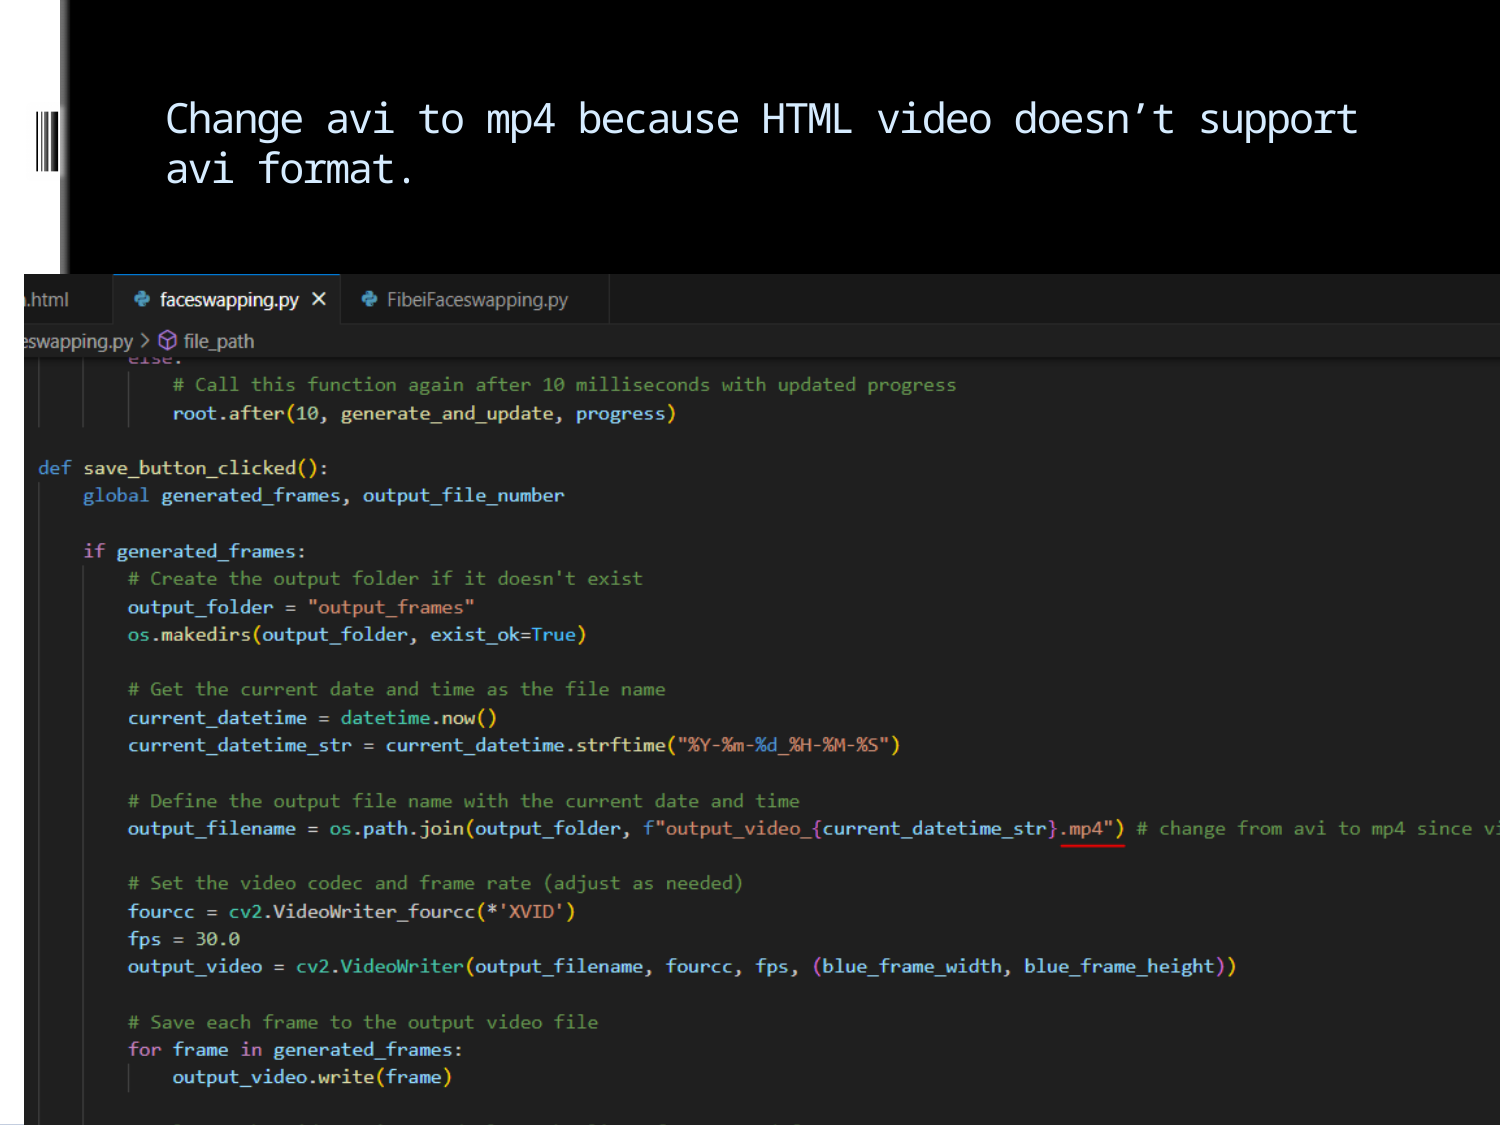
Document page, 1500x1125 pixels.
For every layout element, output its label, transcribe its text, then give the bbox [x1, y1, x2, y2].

title Change avi to mp4 because HTML video doesn’t support avi format. [150, 83, 1425, 234]
picture [24, 274, 1500, 1125]
